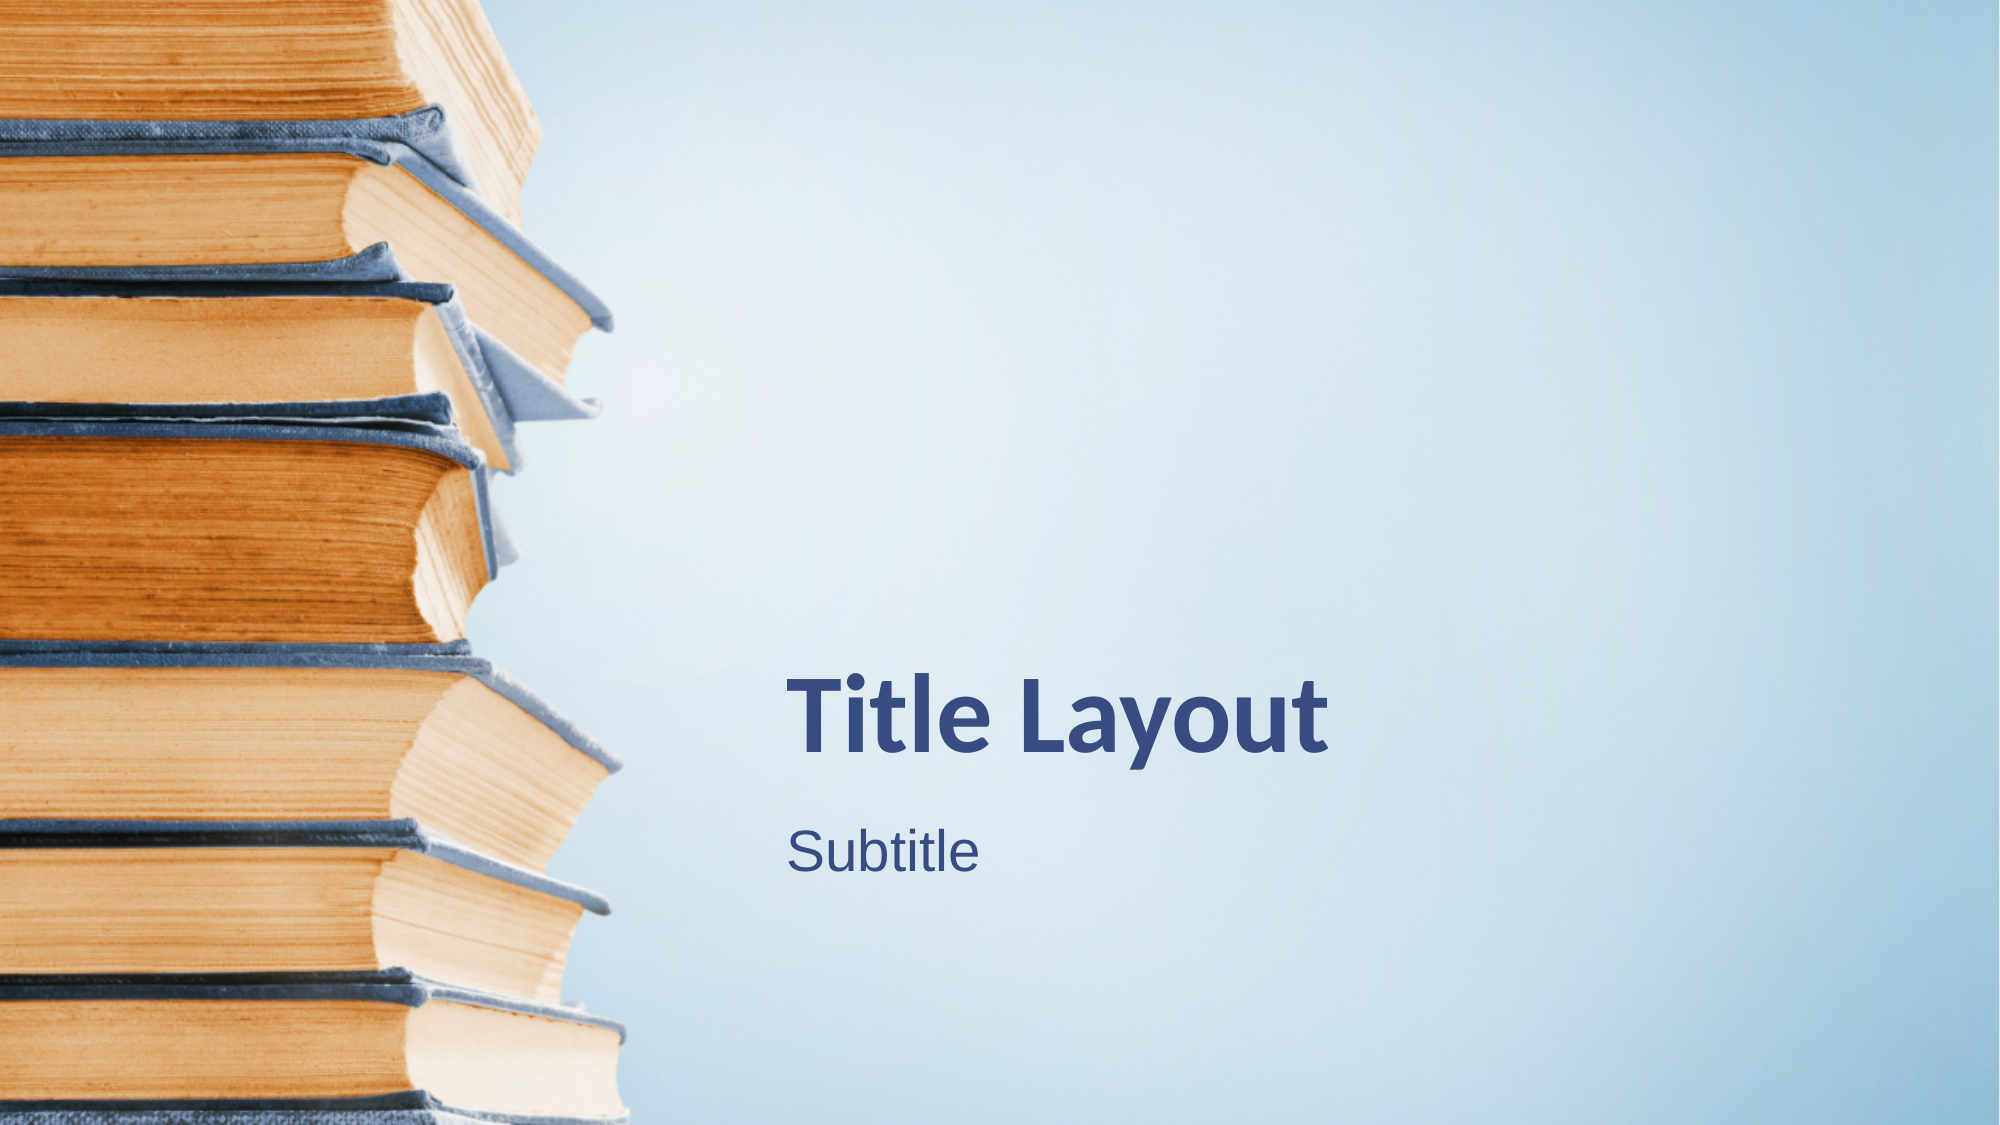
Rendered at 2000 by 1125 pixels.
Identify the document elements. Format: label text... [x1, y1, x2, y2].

title Title Layout [766, 245, 1917, 787]
subtitle Subtitle [766, 808, 1917, 1013]
picture [0, 0, 2000, 1125]
